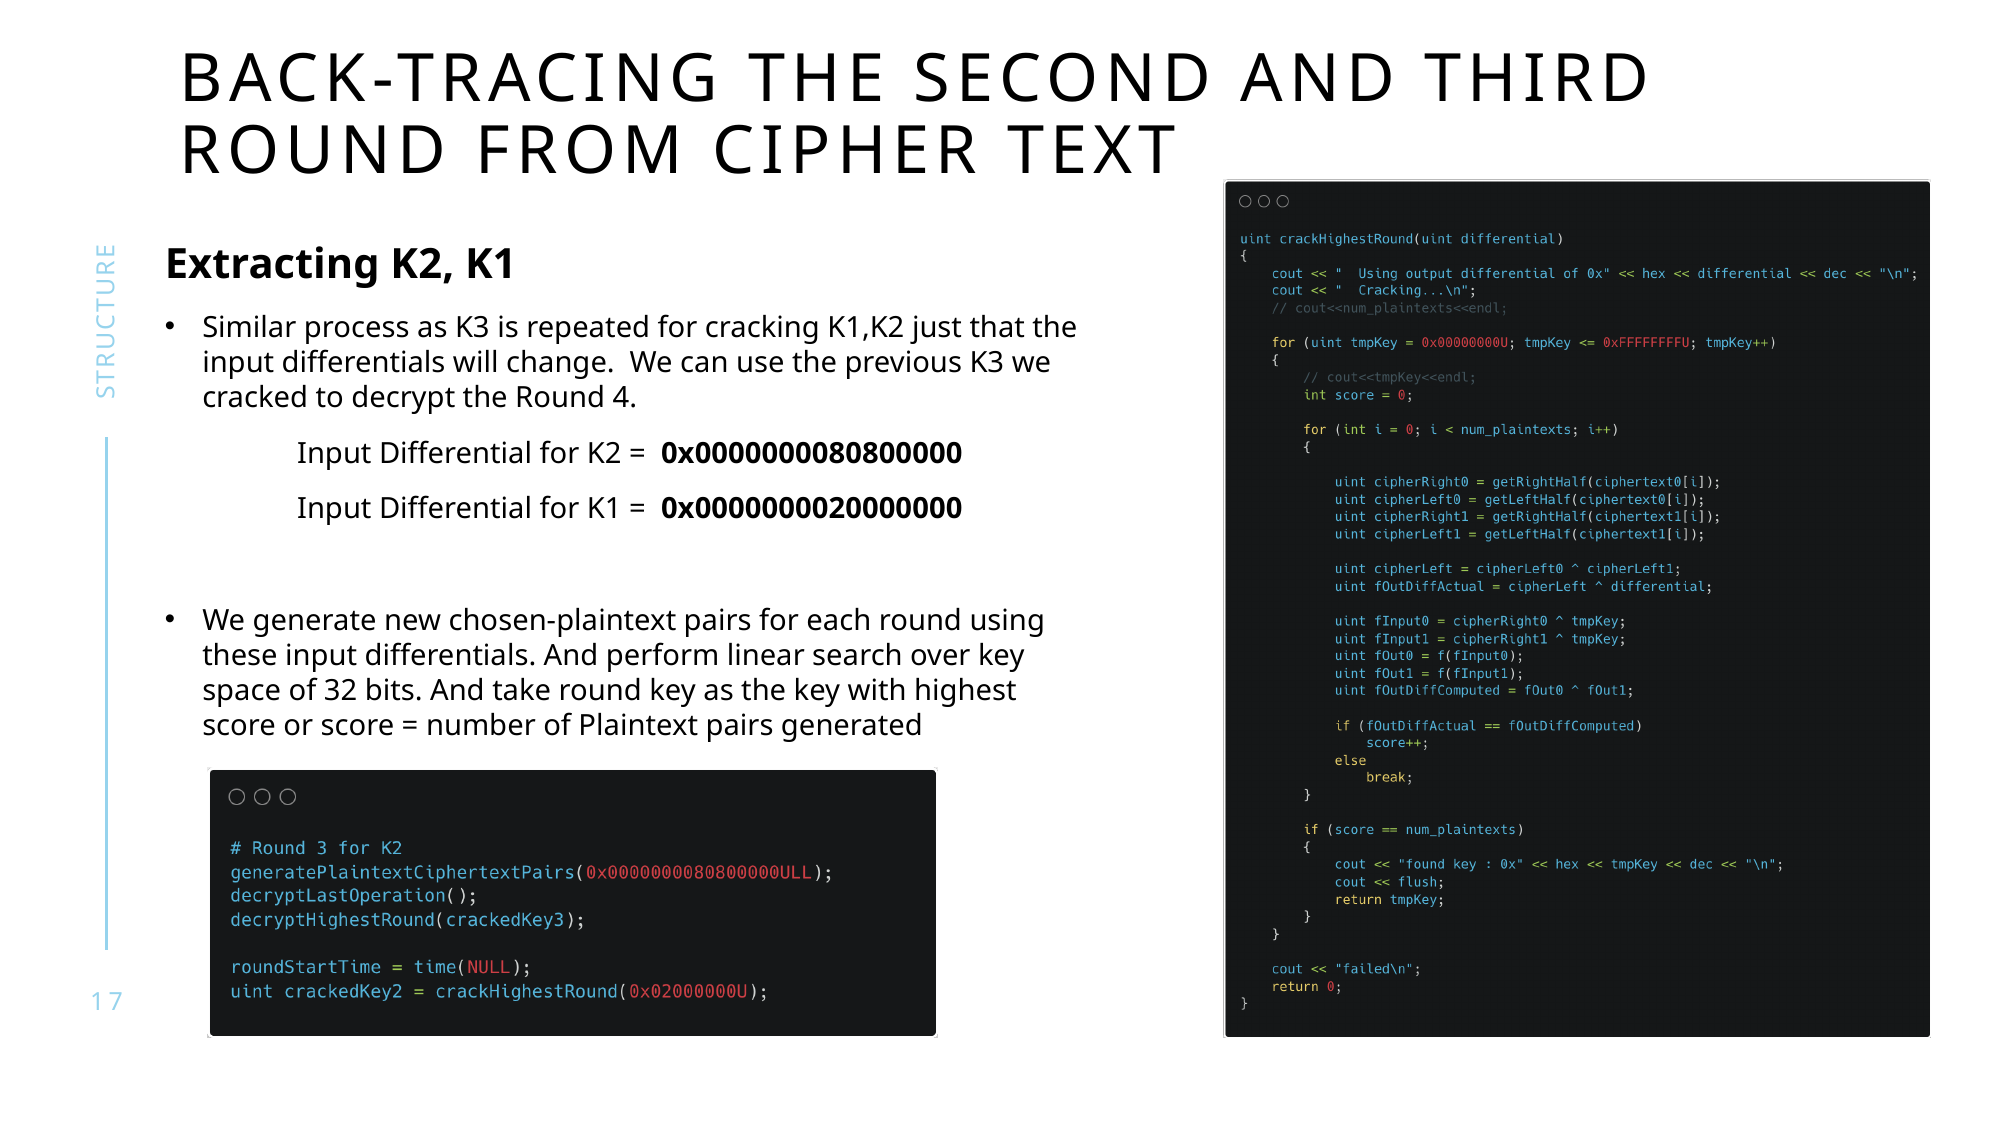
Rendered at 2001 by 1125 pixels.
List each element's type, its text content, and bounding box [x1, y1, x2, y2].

slide_number 17 [68, 987, 144, 1018]
picture [207, 767, 938, 1038]
text_box Back-Tracing the Second and Third Round from cipher text [164, 36, 1836, 209]
footer structure [90, 107, 122, 400]
text_box Extracting K2, K1 Similar process as K3 is repeated for cracking K1,K2 just that the input differentials will change. We can use the previous K3 we cracked to decrypt the Round 4. Input Differential for K2 = 0x0000000080800000 Input Differential for K1 = 0x0000000020000000 We generate new chosen-plaintext pairs for each round using these input differentials. And perform linear search over key space of 32 bits. And take round key as the key with highest score or score = number of Plaintext pairs generated [150, 229, 1110, 988]
picture [1223, 179, 1931, 1039]
